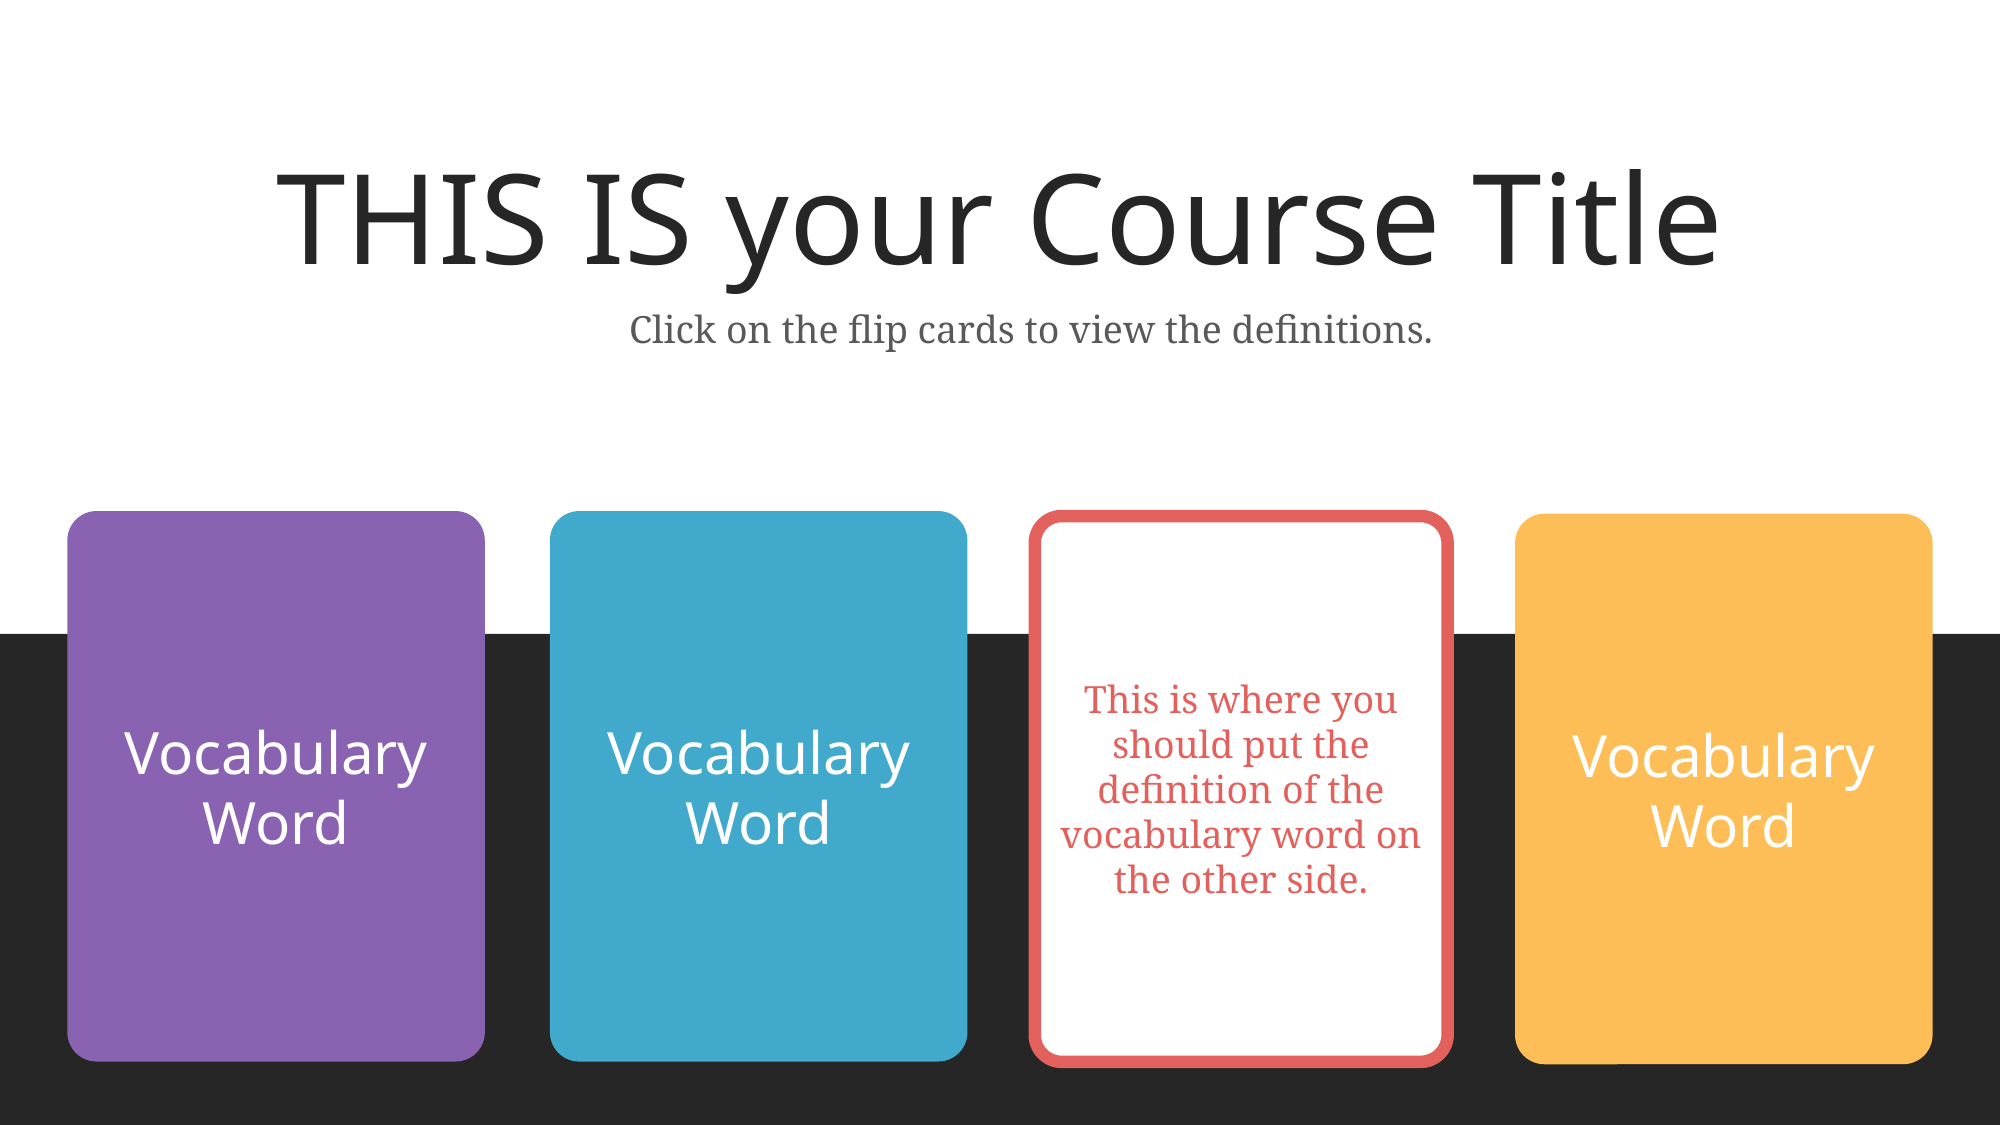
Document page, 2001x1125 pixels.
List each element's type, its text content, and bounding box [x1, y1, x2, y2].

text_box Vocabulary Word [1516, 514, 1932, 1063]
text_box Vocabulary Word [68, 512, 484, 1061]
text_box Vocabulary Word [551, 512, 967, 1061]
text_box This is where you should put the definition of the vocabulary word on the other side. [1033, 514, 1449, 1063]
